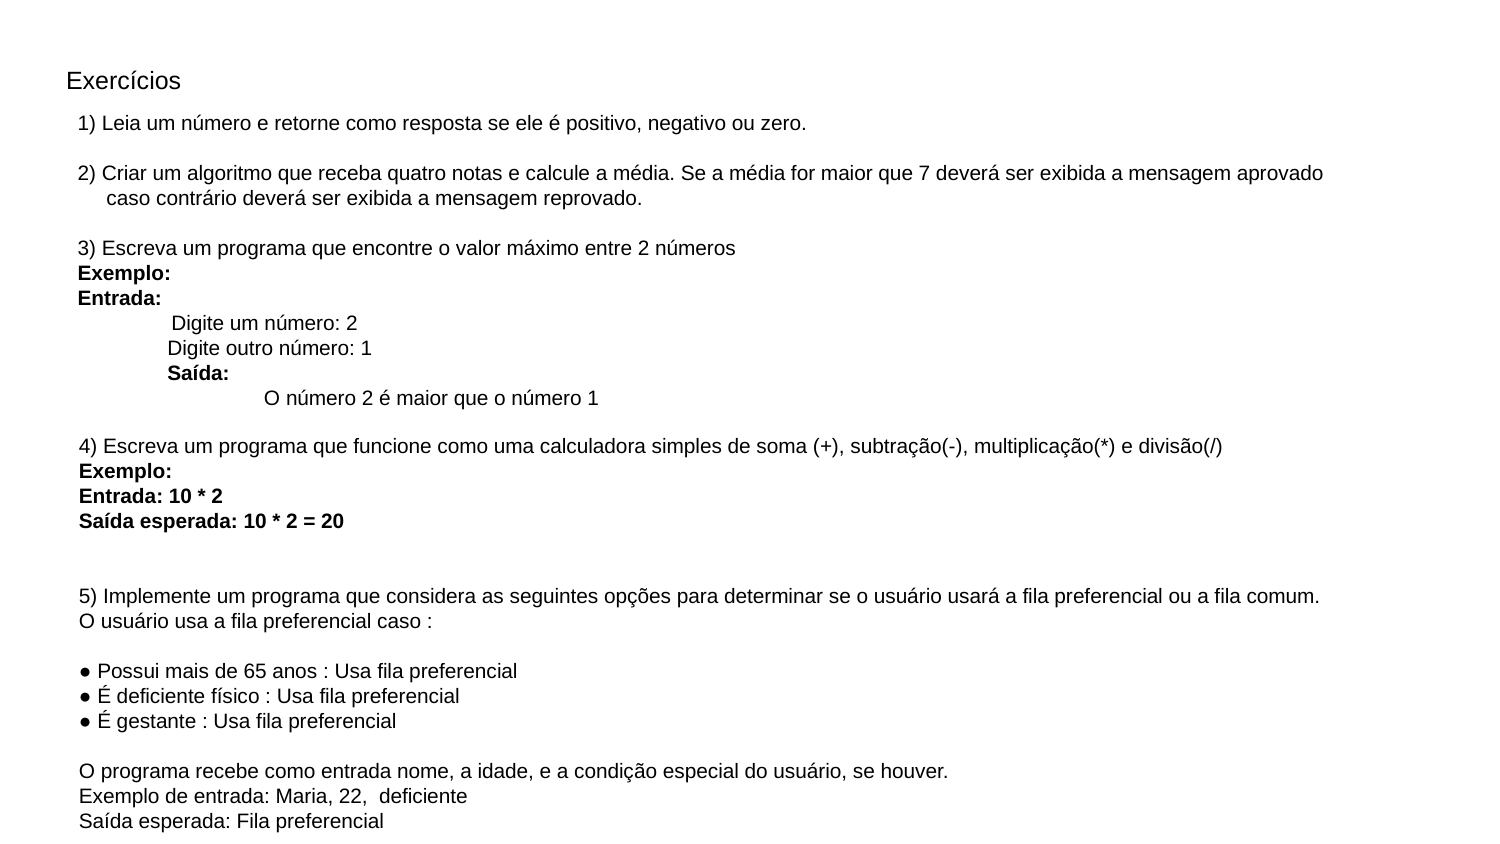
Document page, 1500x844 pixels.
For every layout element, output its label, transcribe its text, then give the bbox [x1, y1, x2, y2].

title Exercícios [51, 49, 1449, 144]
text_box 1) Leia um número e retorne como resposta se ele é positivo, negativo ou zero. 2) Criar um algoritmo que receba quatro notas e calcule a média. Se a média for maior que 7 deverá ser exibida a mensagem aprovado caso contrário deverá ser exibida a mensagem reprovado. 3) Escreva um programa que encontre o valor máximo entre 2 números Exemplo: Entrada: Digite um número: 2 Digite outro número: 1 Saída: O número 2 é maior que o número 1 [62, 102, 1449, 442]
text_box 4) Escreva um programa que funcione como uma calculadora simples de soma (+), subtração(-), multiplicação(*) e divisão(/) Exemplo: Entrada: 10 * 2 Saída esperada: 10 * 2 = 20 5) Implemente um programa que considera as seguintes opções para determinar se o usuário usará a fila preferencial ou a fila comum. O usuário usa a fila preferencial caso : ● Possui mais de 65 anos : Usa fila preferencial ● É deficiente físico : Usa fila preferencial ● É gestante : Usa fila preferencial O programa recebe como entrada nome, a idade, e a condição especial do usuário, se houver. Exemplo de entrada: Maria, 22, deficiente Saída esperada: Fila preferencial [64, 425, 1500, 844]
